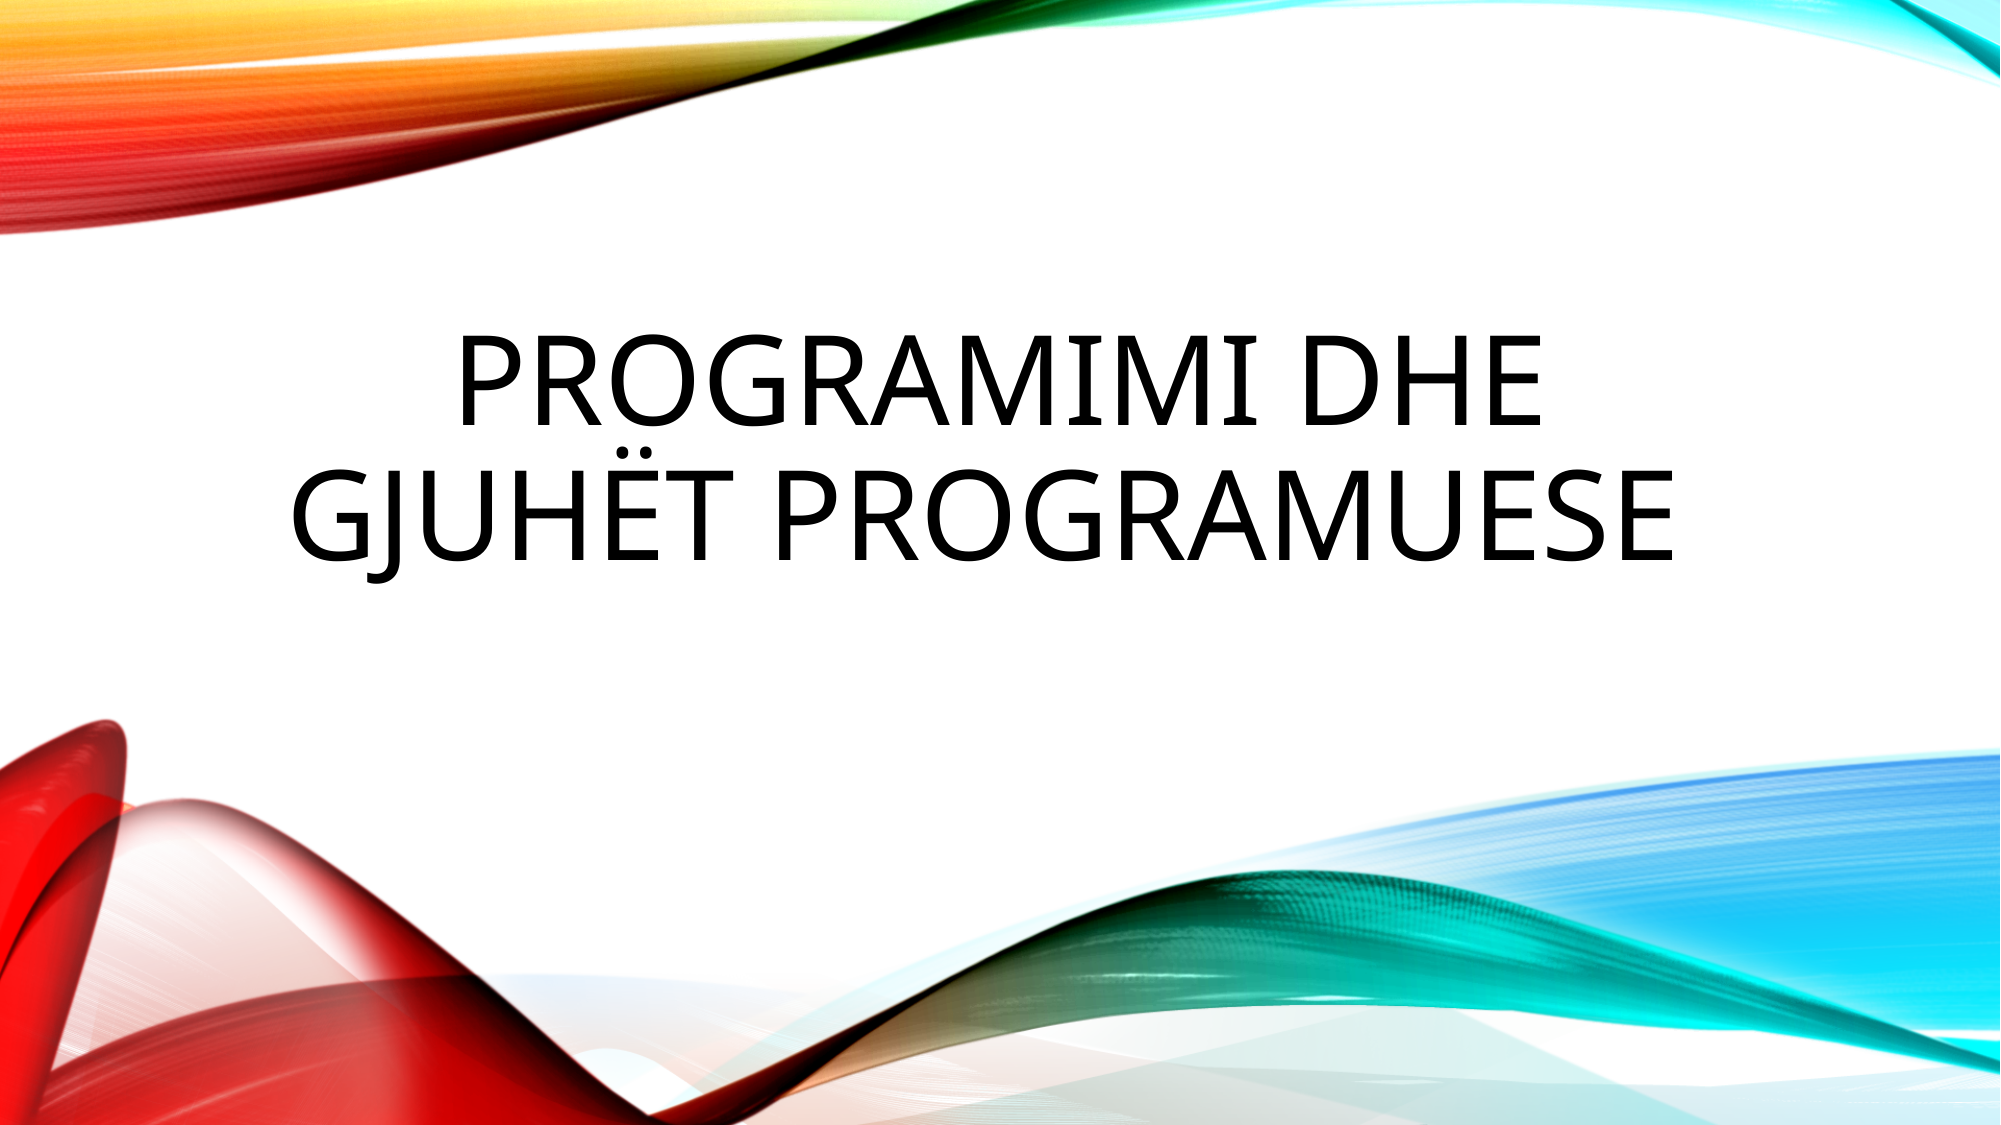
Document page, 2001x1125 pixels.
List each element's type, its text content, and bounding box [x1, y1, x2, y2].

picture [0, 717, 2000, 1125]
picture [0, 0, 2000, 237]
title Programimi dhe gjuhët programuese [225, 295, 1775, 596]
